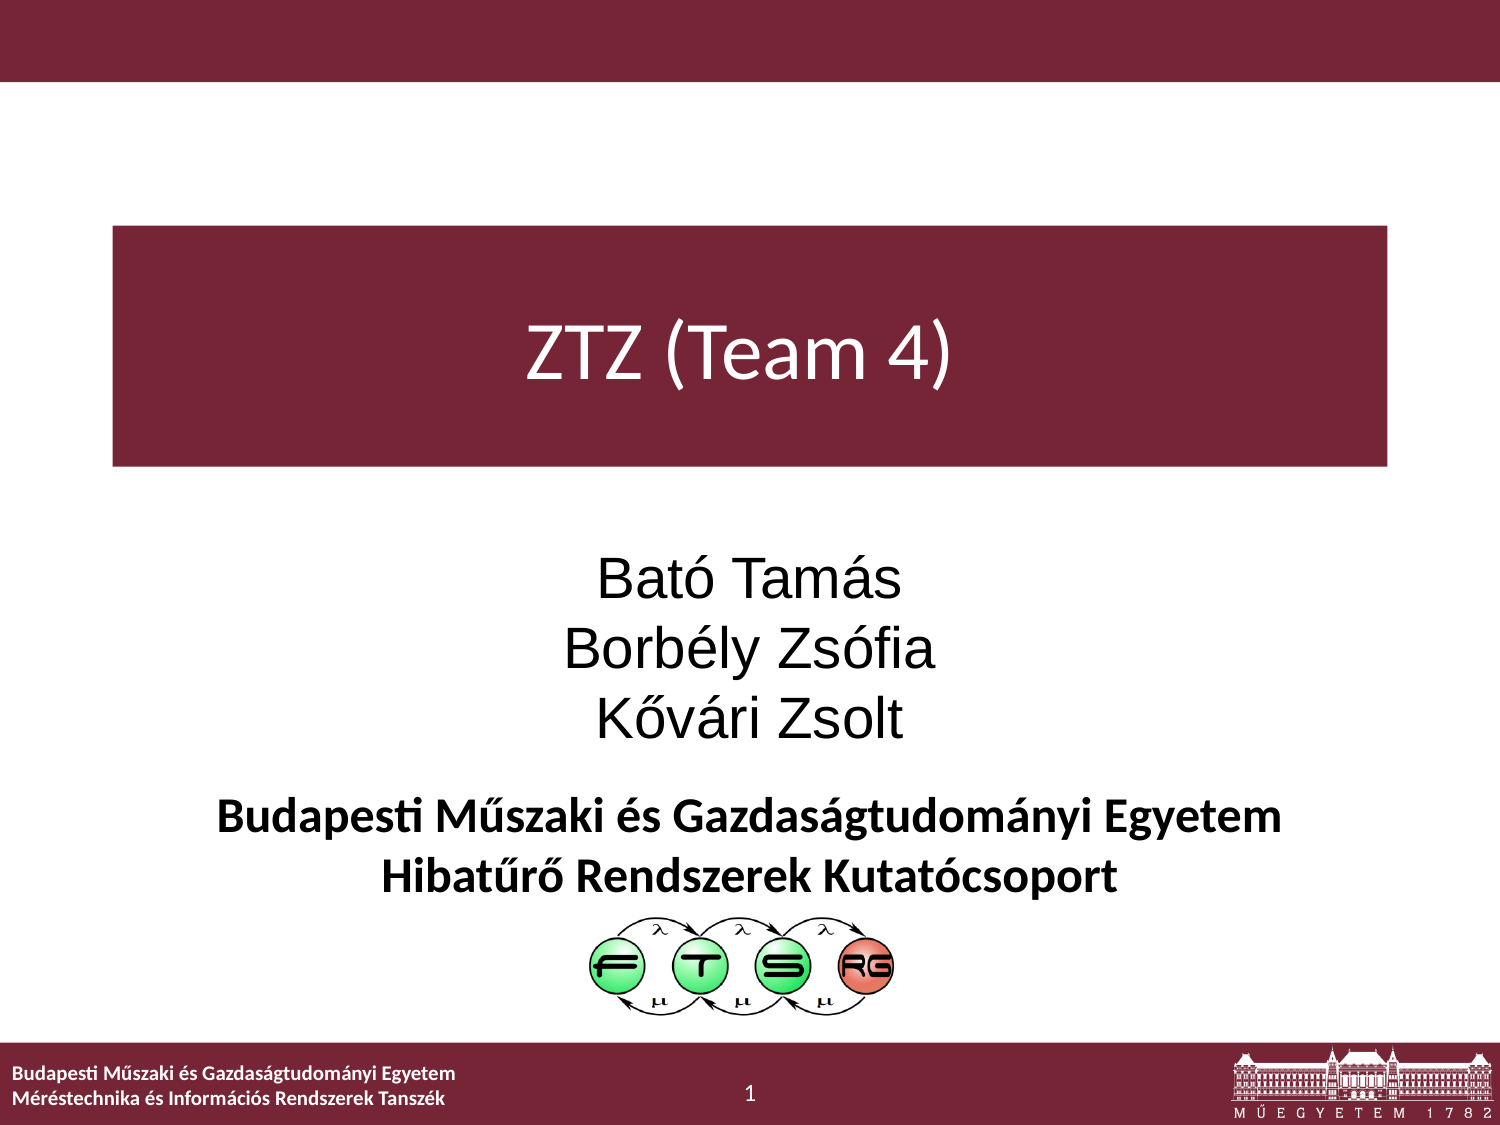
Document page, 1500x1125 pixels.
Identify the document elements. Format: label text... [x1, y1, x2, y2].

slide_number 1 [581, 1061, 919, 1122]
subtitle Bató Tamás Borbély Zsófia Kővári Zsolt [224, 532, 1276, 743]
picture [585, 913, 896, 1019]
title ZTZ (Team 4) [112, 225, 1388, 467]
picture [1231, 1044, 1494, 1118]
